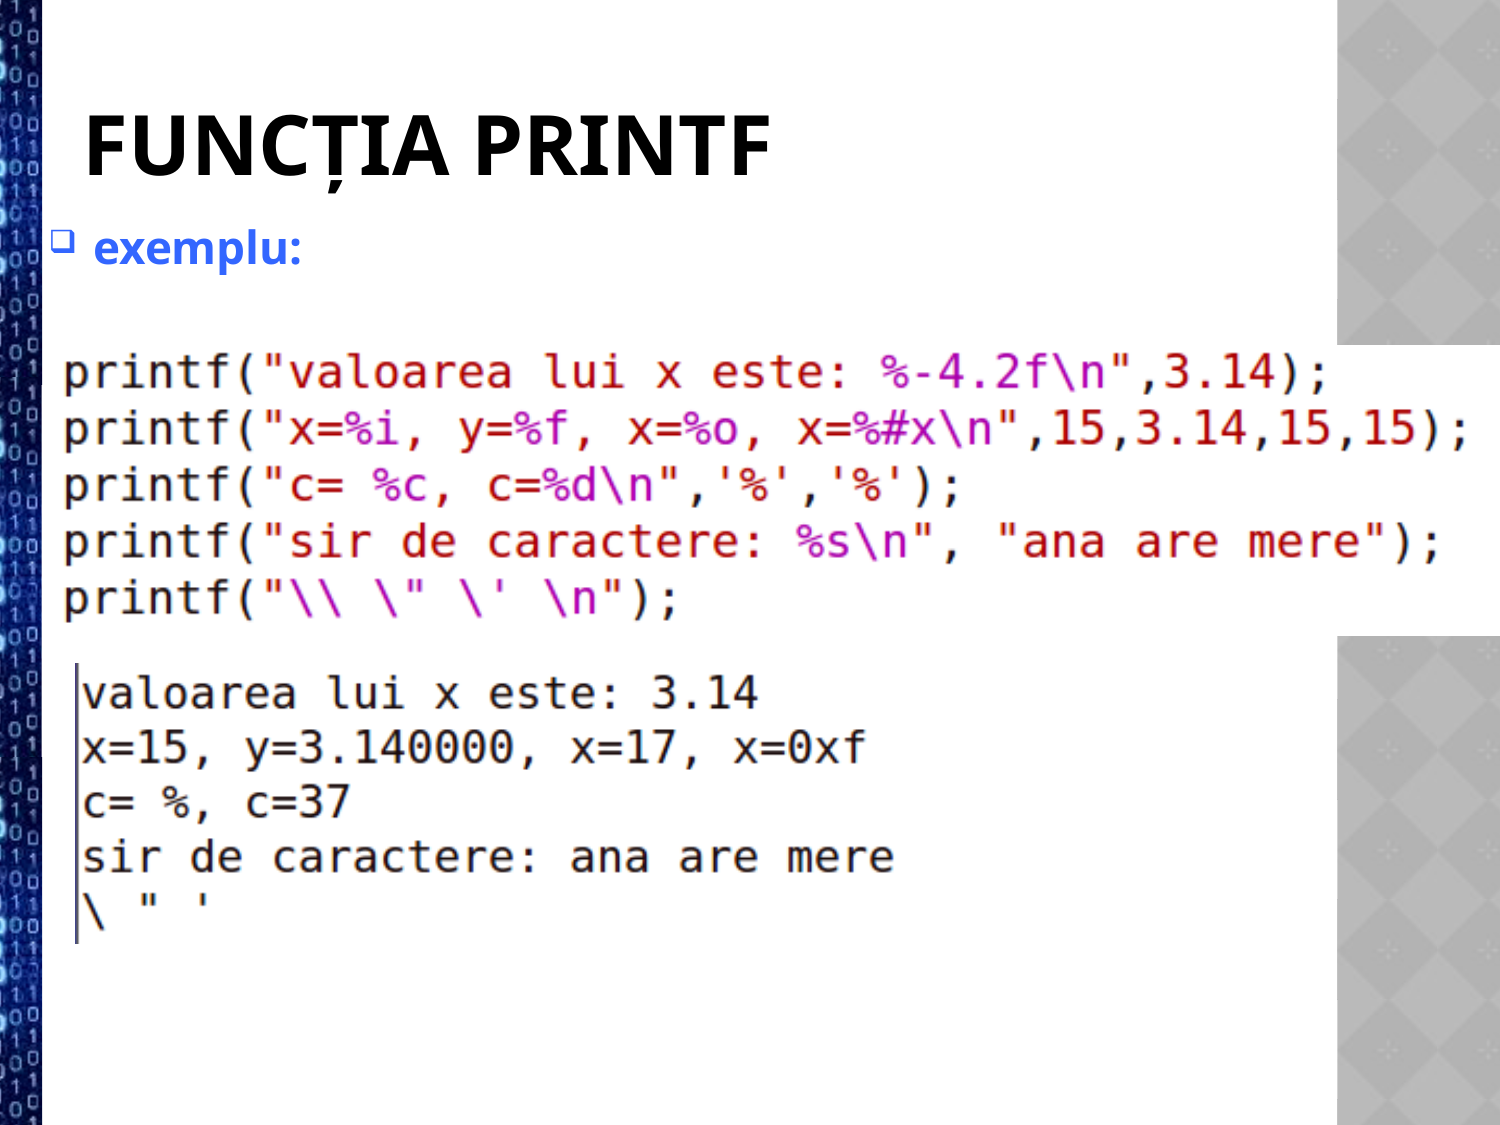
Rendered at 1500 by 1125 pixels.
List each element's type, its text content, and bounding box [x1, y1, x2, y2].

picture [54, 345, 1500, 637]
picture [0, 0, 43, 1125]
text_box Funcția printf [75, 5, 1425, 193]
text_box exemplu: [33, 197, 1471, 1101]
picture [74, 663, 927, 944]
